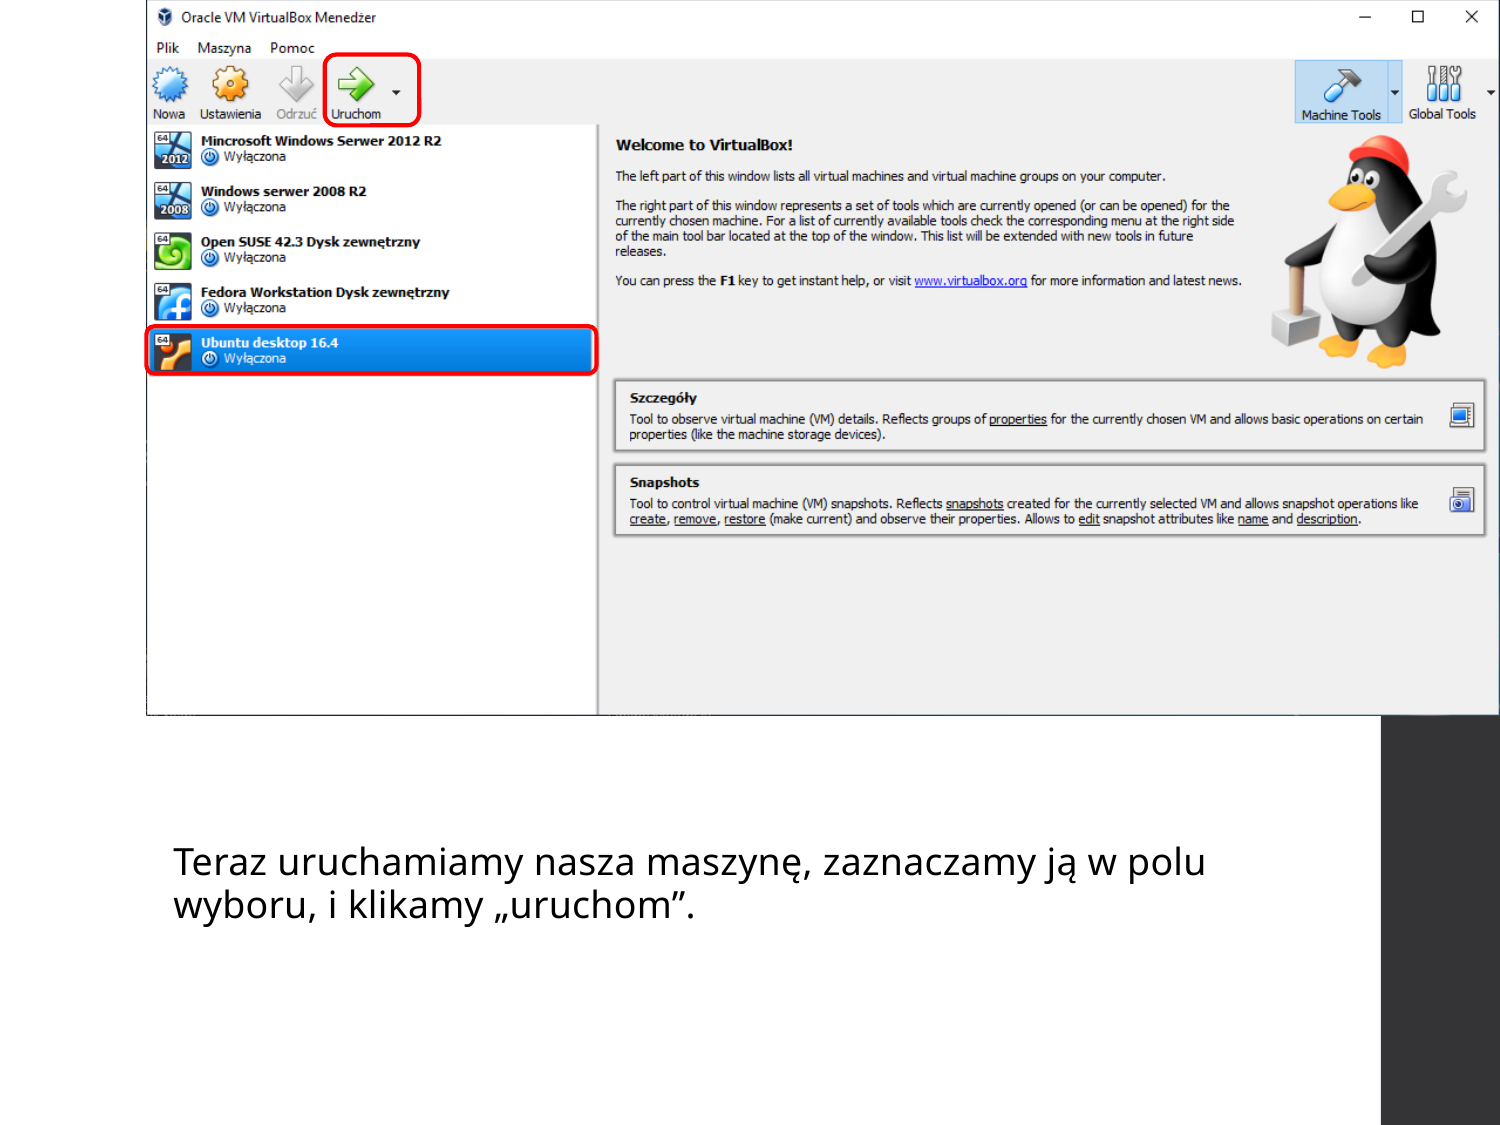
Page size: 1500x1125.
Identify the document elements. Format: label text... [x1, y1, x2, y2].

picture [146, 0, 1500, 717]
list Teraz uruchamiamy nasza maszynę, zaznaczamy ją w polu wyboru, i klikamy „uruchom”. [158, 834, 1342, 953]
